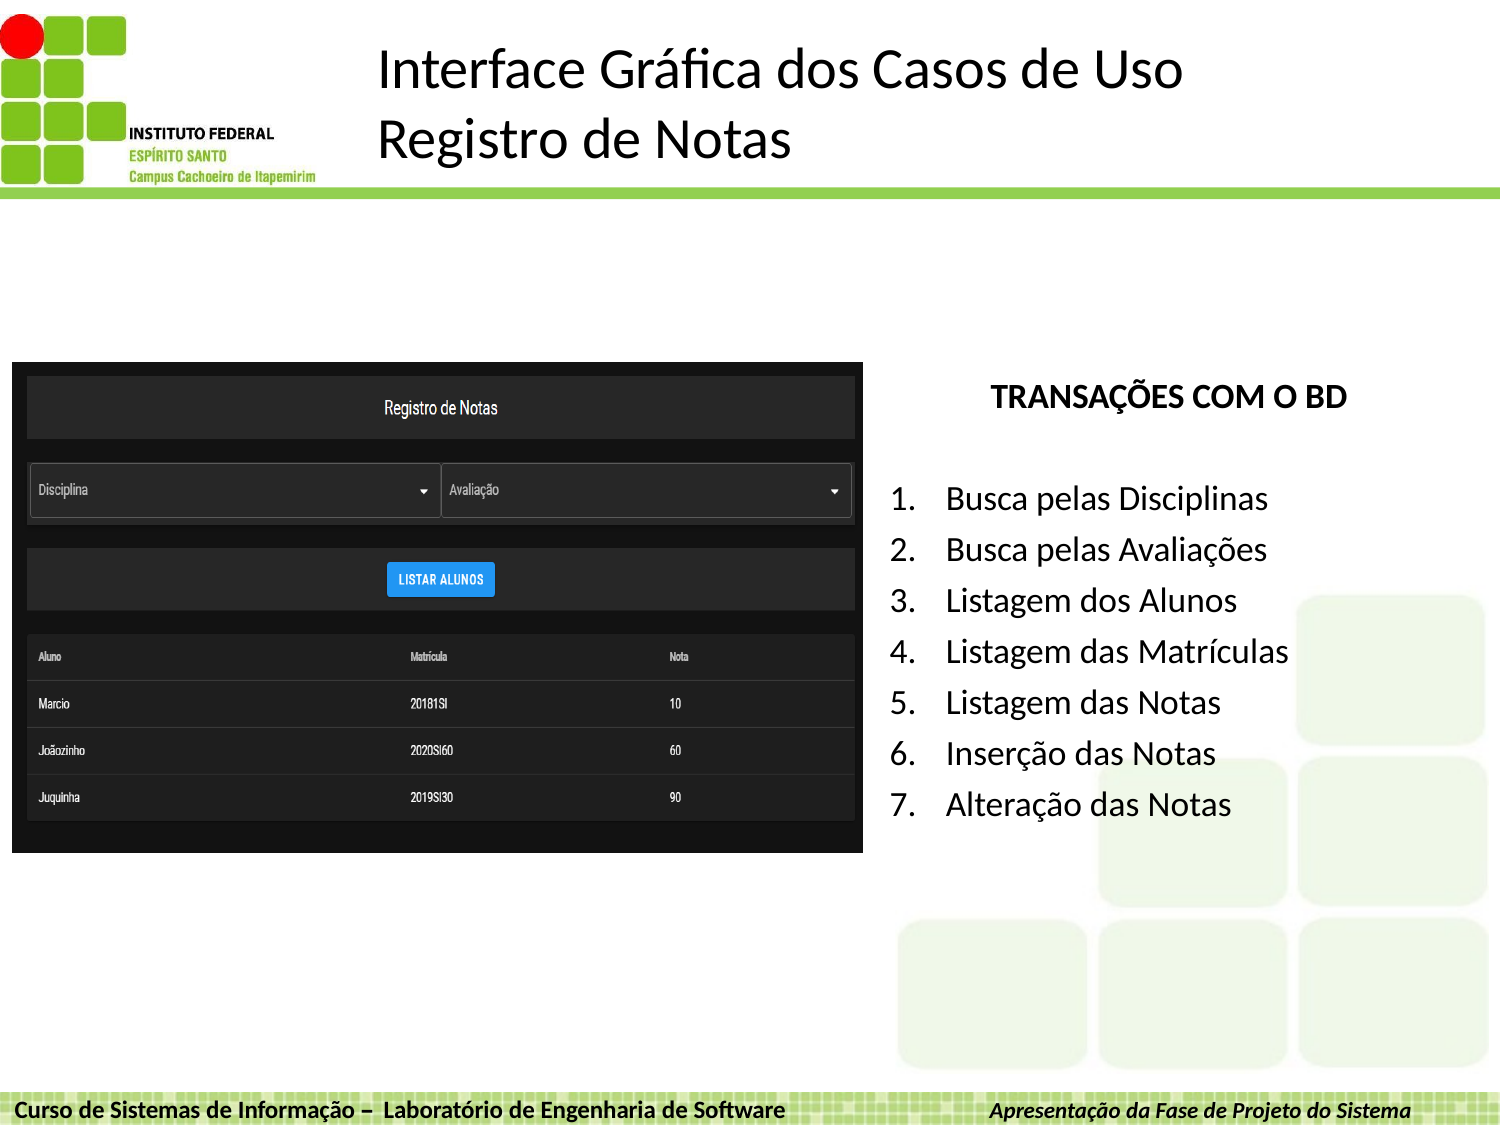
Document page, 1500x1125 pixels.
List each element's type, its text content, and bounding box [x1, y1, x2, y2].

title Interface Gráfica dos Casos de Uso Registro de Notas [375, 28, 1400, 219]
picture [895, 585, 1489, 1074]
text_box TRANSAÇÕES COM O BD Busca pelas Disciplinas Busca pelas Avaliações Listagem dos Alunos Listagem das Matrículas Listagem das Notas Inserção das Notas Alteração das Notas [887, 362, 1463, 926]
picture [12, 362, 863, 853]
picture [0, 1092, 1500, 1125]
picture [0, 14, 317, 187]
slide_number Apresentação da Fase de Projeto do Sistema [987, 1093, 1488, 1125]
footer Curso de Sistemas de Informação – Laboratório de Engenharia de Software [12, 1093, 987, 1125]
